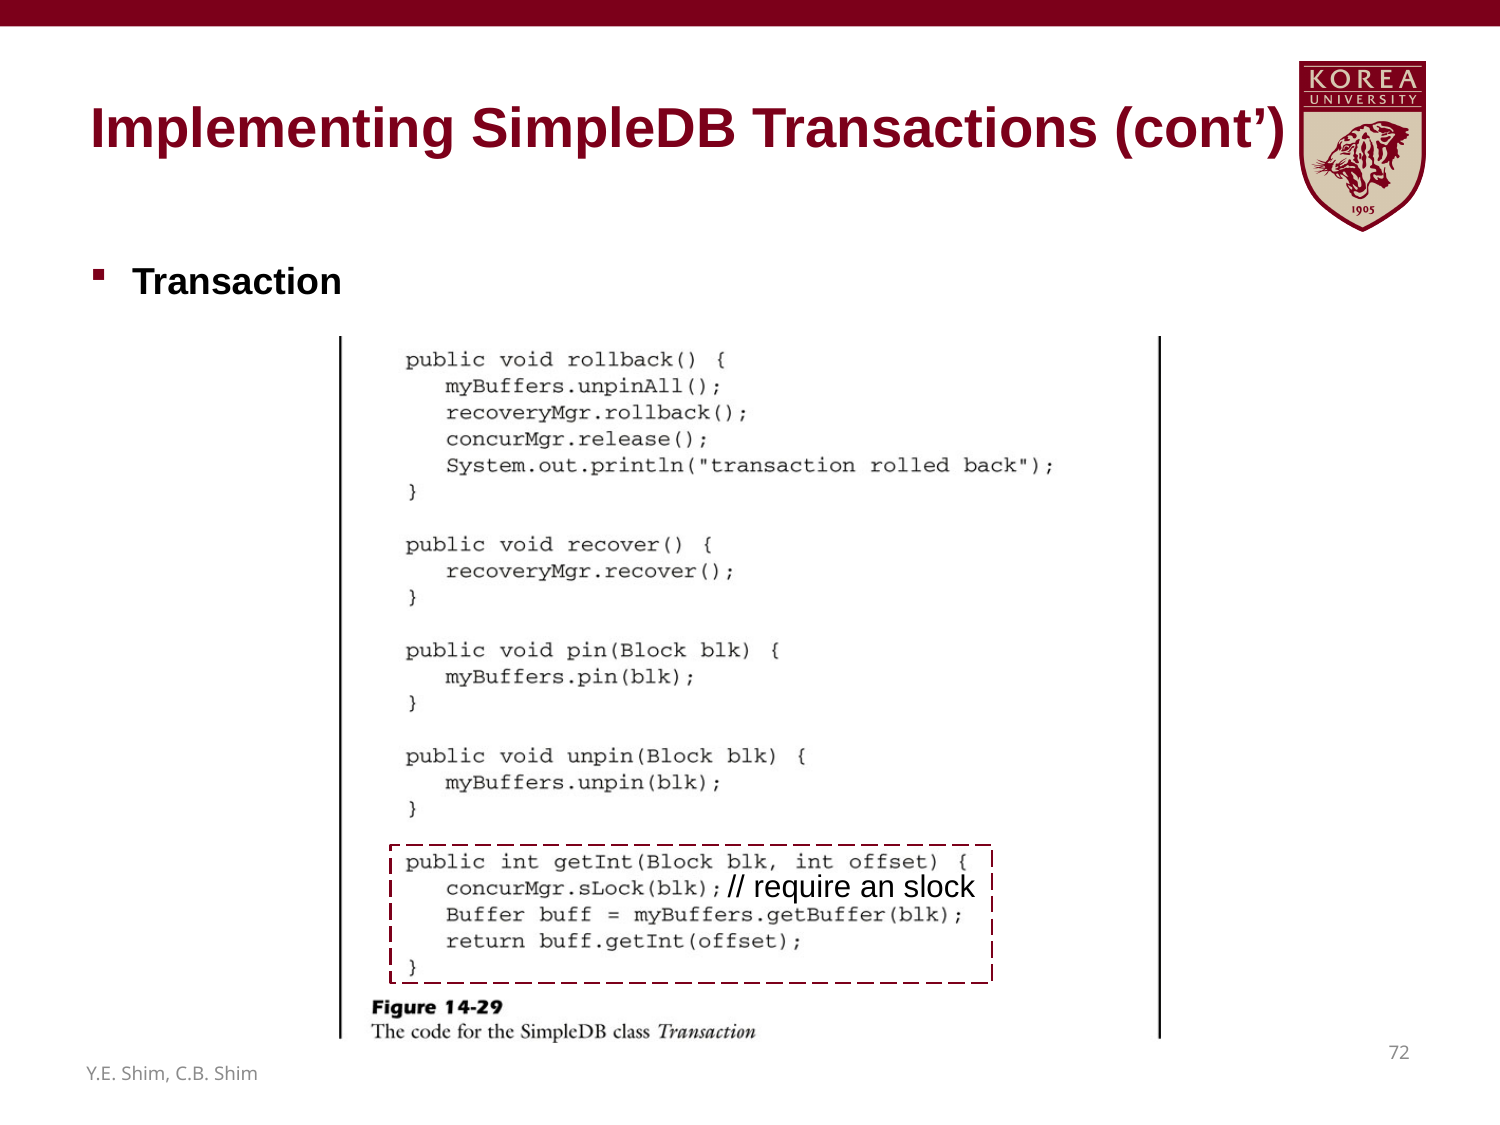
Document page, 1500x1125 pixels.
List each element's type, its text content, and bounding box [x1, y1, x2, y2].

list Transaction [75, 243, 1425, 986]
picture [338, 336, 1162, 1043]
title Implementing SimpleDB Transactions (cont’) [75, 30, 1425, 219]
picture [1299, 61, 1426, 232]
slide_number 71 [1074, 1023, 1425, 1084]
